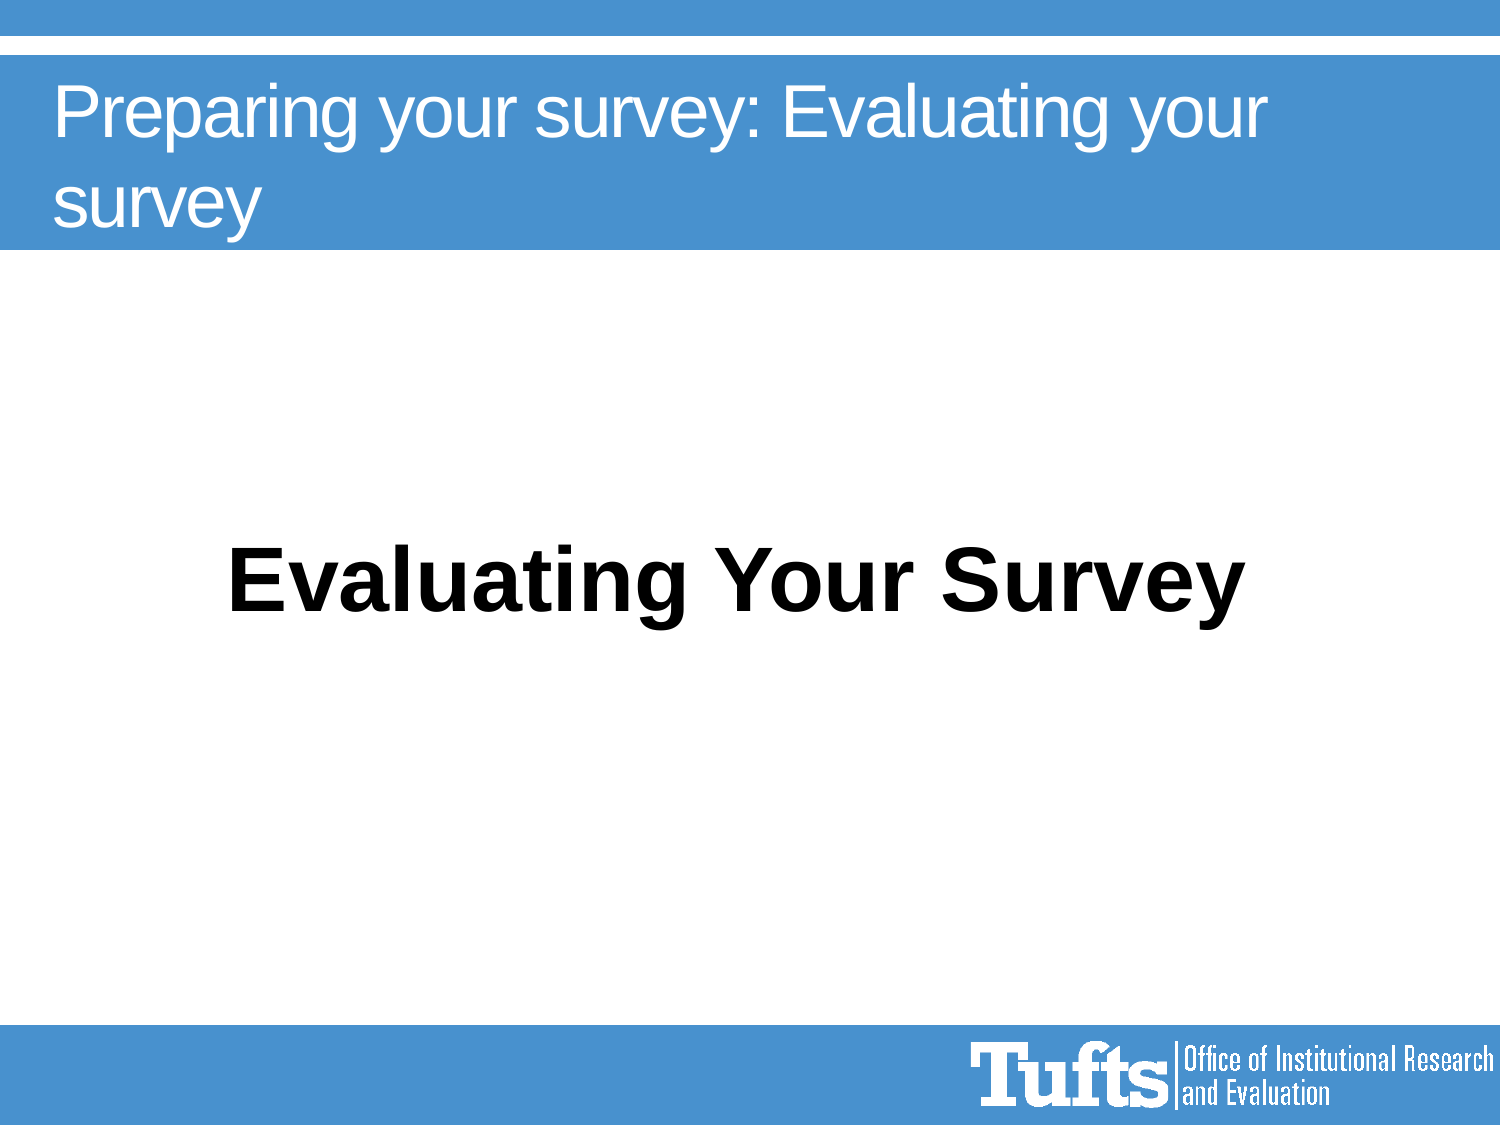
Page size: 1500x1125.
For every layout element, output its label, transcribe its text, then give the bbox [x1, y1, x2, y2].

list Evaluating Your Survey [50, 262, 1425, 1000]
picture [1181, 1039, 1500, 1111]
picture [970, 1041, 1169, 1111]
title Preparing your survey: Evaluating your survey [37, 71, 1488, 235]
